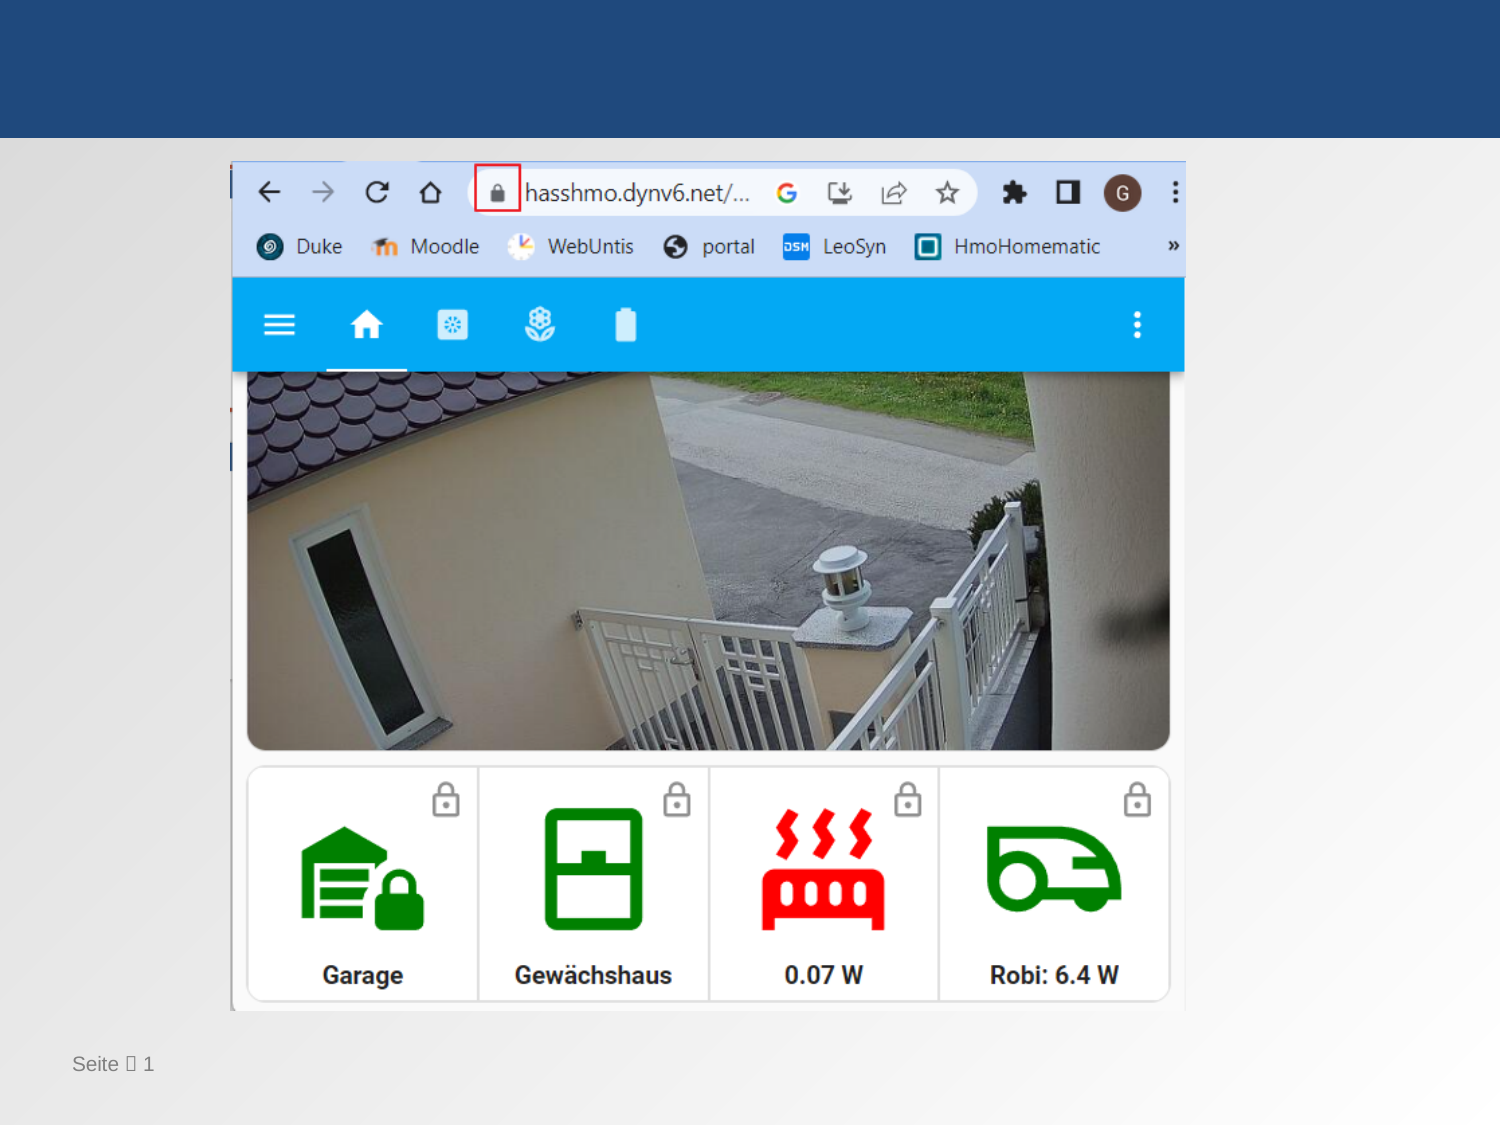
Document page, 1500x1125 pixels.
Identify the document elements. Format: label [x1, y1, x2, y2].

picture [229, 161, 1186, 1011]
